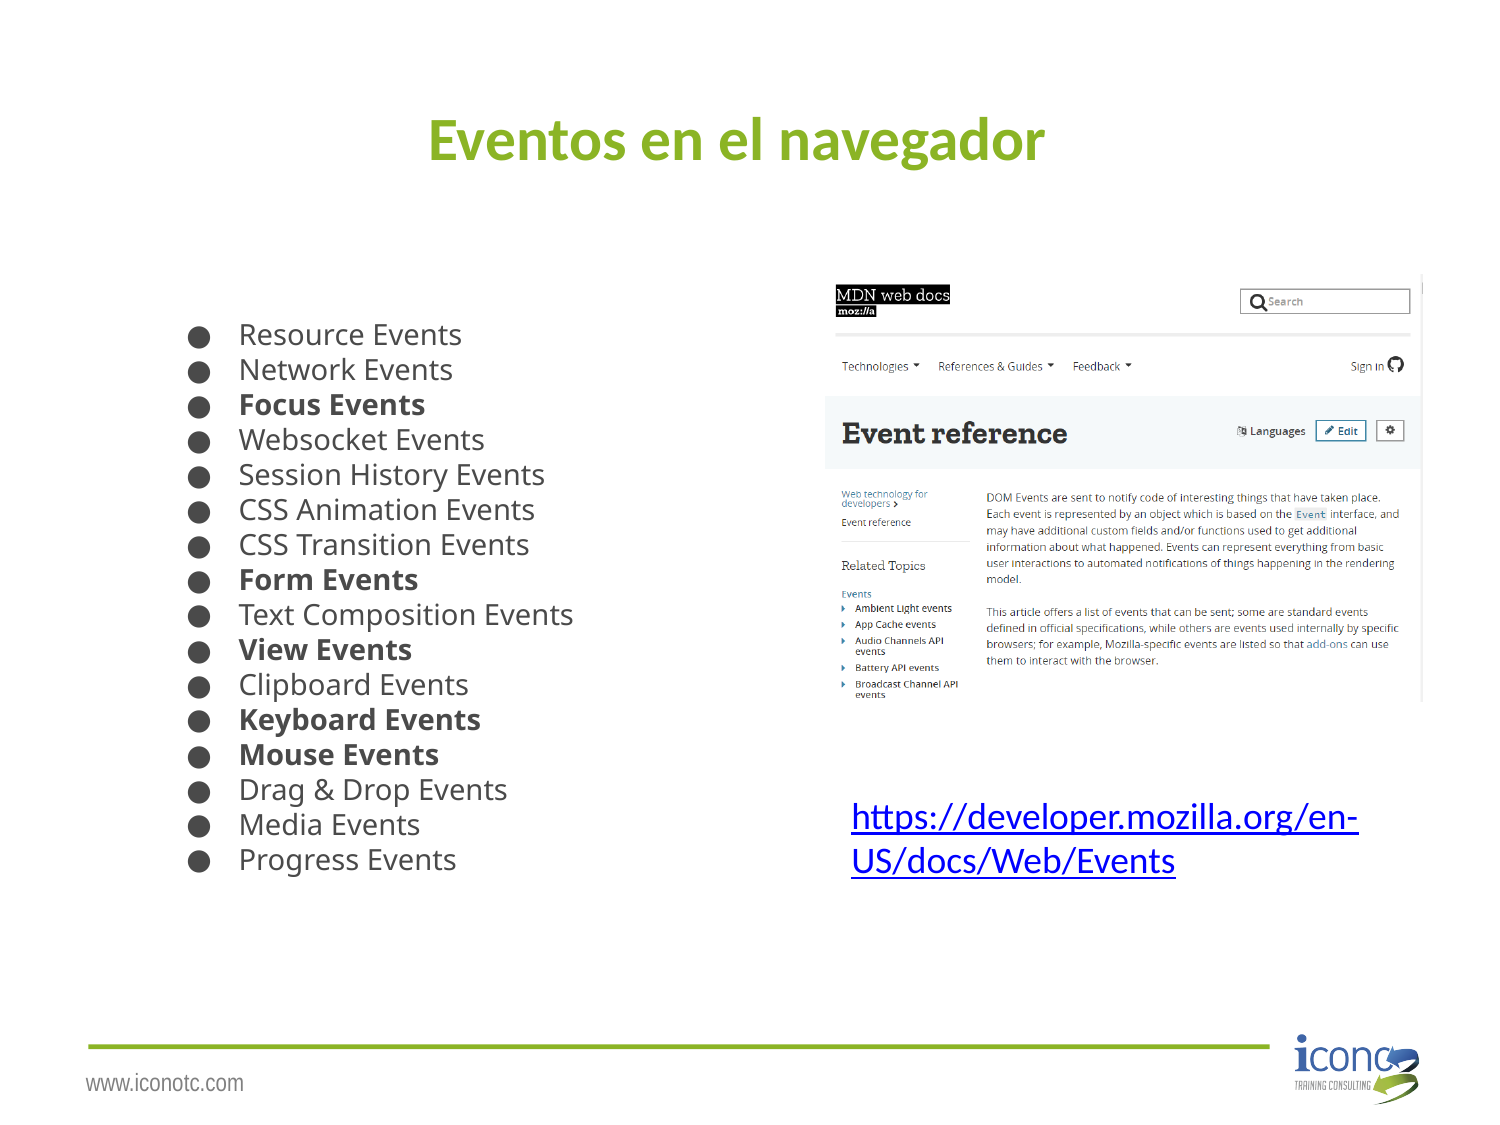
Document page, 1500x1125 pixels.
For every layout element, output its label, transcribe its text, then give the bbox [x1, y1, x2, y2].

list Resource Events Network Events Focus Events Websocket Events Session History Events CSS Animation Events CSS Transition Events Form Events Text Composition Events View Events Clipboard Events Keyboard Events Mouse Events Drag & Drop Events Media Events Progress Events [155, 308, 663, 889]
text_box https://developer.mozilla.org/en-US/docs/Web/Events [836, 752, 1381, 870]
picture [1293, 1033, 1420, 1106]
title Eventos en el navegador [94, 91, 1381, 181]
picture [824, 274, 1424, 702]
